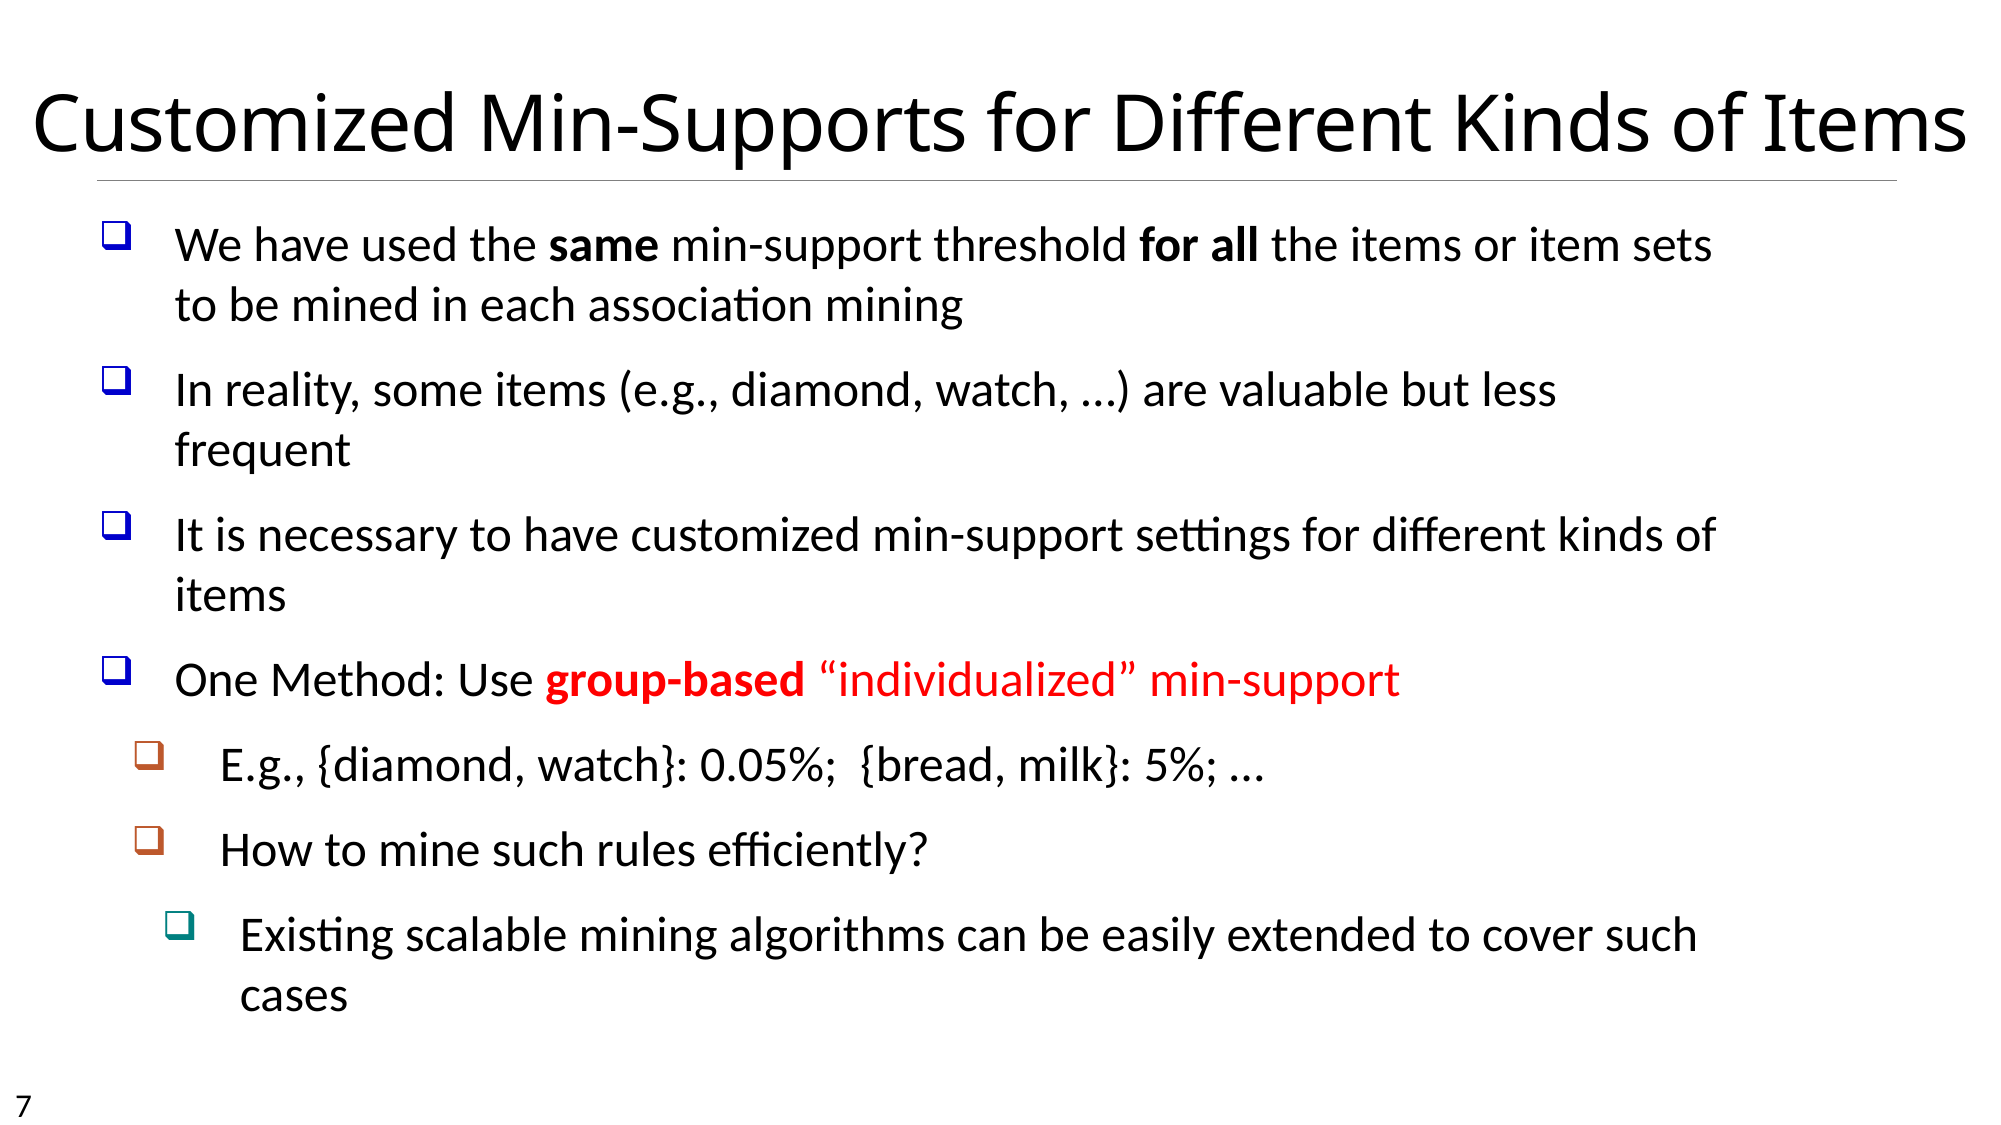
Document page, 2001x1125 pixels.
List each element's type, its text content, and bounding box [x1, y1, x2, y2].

title Customized Min-Supports for Different Kinds of Items [0, 0, 2000, 175]
list We have used the same min-support threshold for all the items or item sets to be mined in each association mining In reality, some items (e.g., diamond, watch, …) are valuable but less frequent It is necessary to have customized min-support settings for different kinds of items One Method: Use group-based “individualized” min-support E.g., {diamond, watch}: 0.05%; {bread, milk}: 5%; … How to mine such rules efficiently? Existing scalable mining algorithms can be easily extended to cover such cases [83, 203, 1746, 1025]
